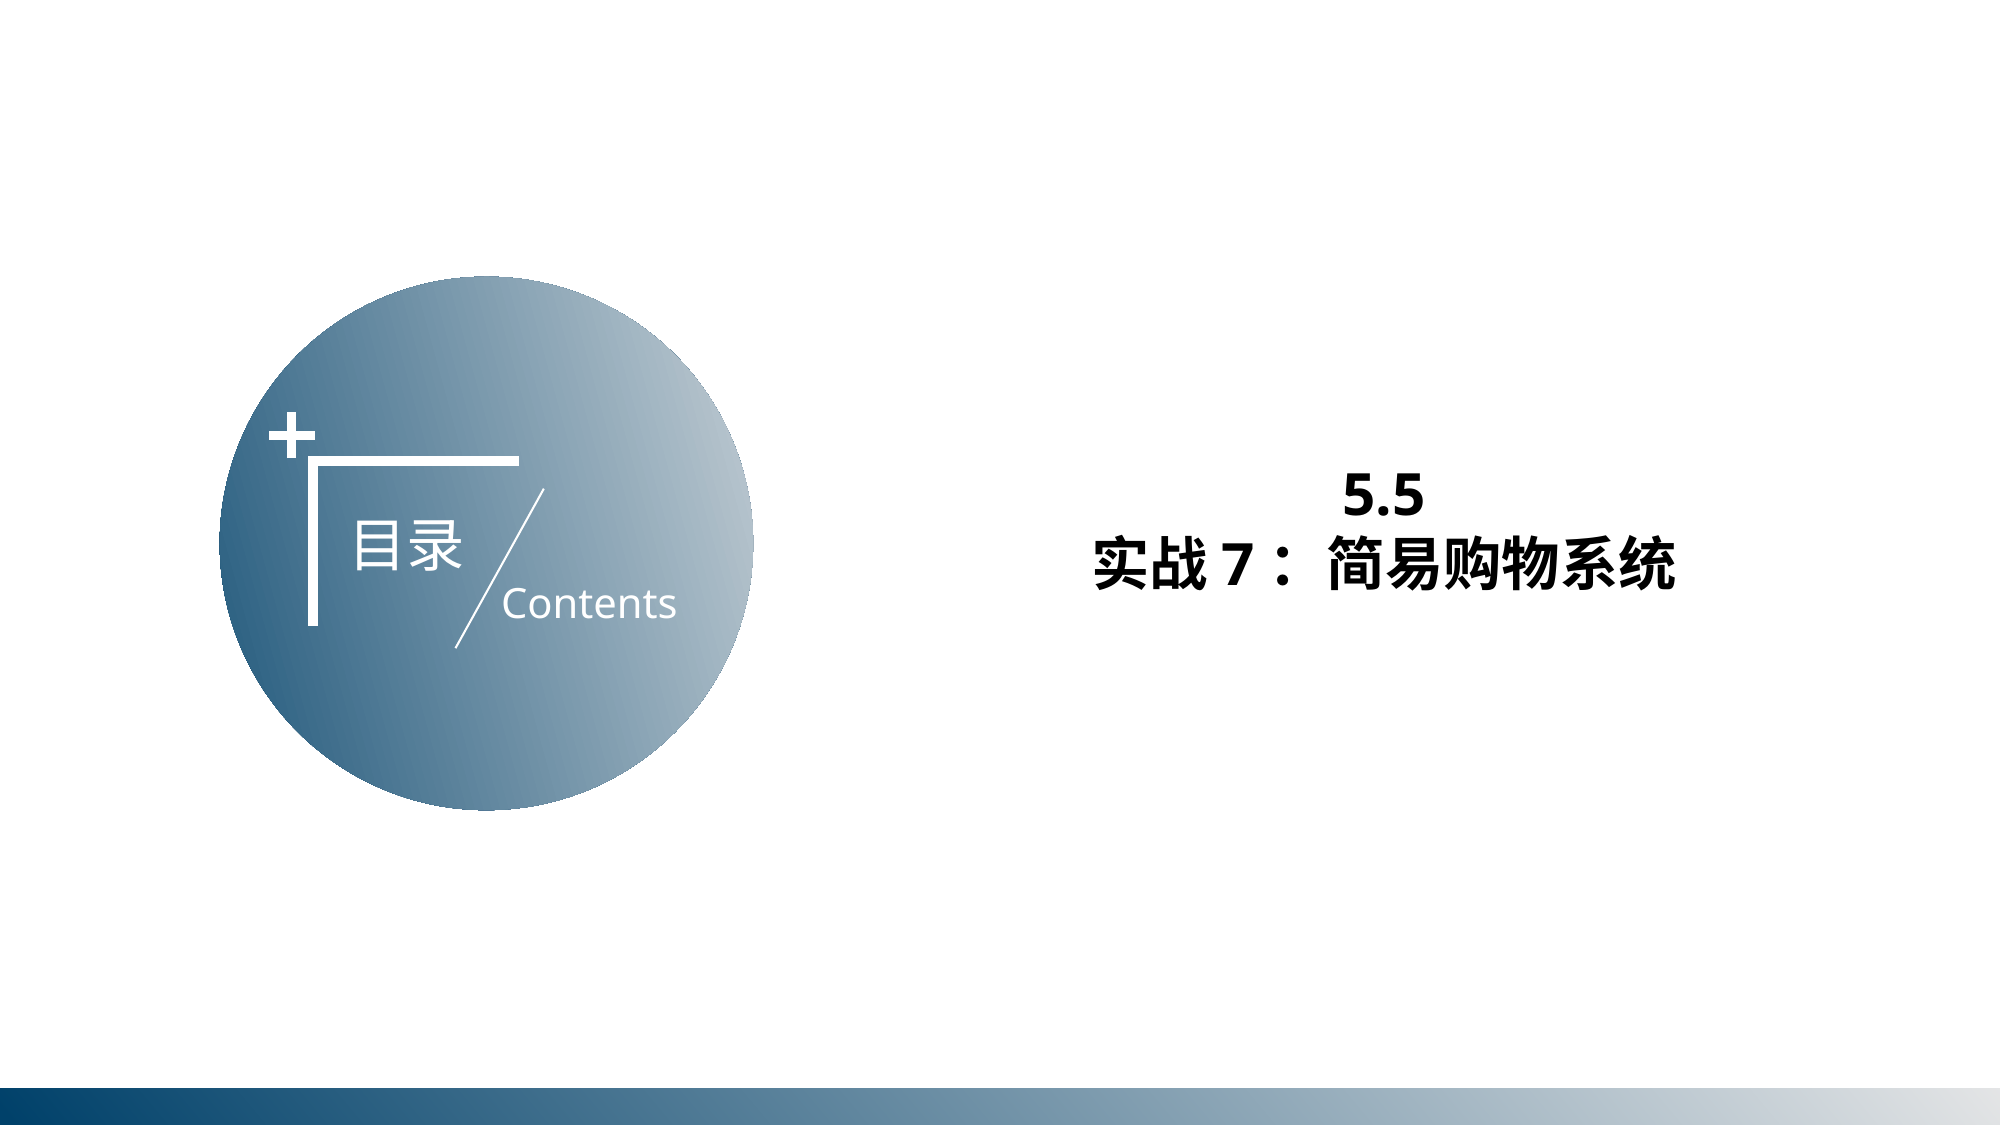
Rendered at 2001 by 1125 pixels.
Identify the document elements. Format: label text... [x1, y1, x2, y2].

text_box 5.5 实战7：简易购物系统 [1062, 449, 1705, 604]
